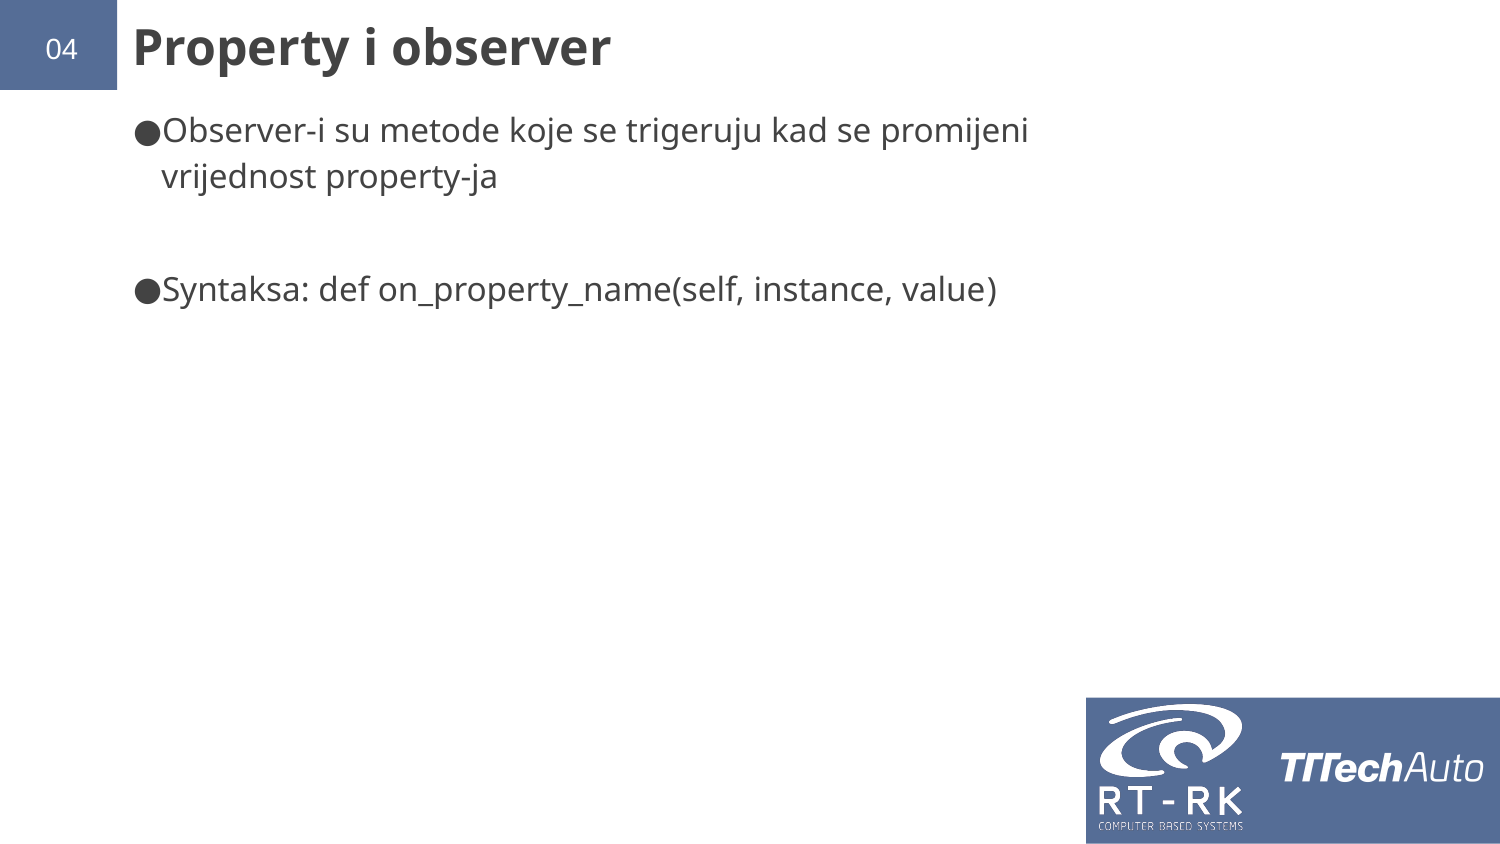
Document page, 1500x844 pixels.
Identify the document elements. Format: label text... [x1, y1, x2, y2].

title Property i observer [118, 0, 1014, 80]
picture [1265, 737, 1498, 798]
picture [1088, 697, 1254, 838]
text_box [1255, 697, 1500, 844]
subtitle Observer-i su metode koje se trigeruju kad se promijeni vrijednost property-ja Syntaksa: def on_property_name(self, instance, value) [118, 88, 1074, 797]
text_box [94, 0, 118, 90]
text_box 04 [0, 0, 94, 95]
